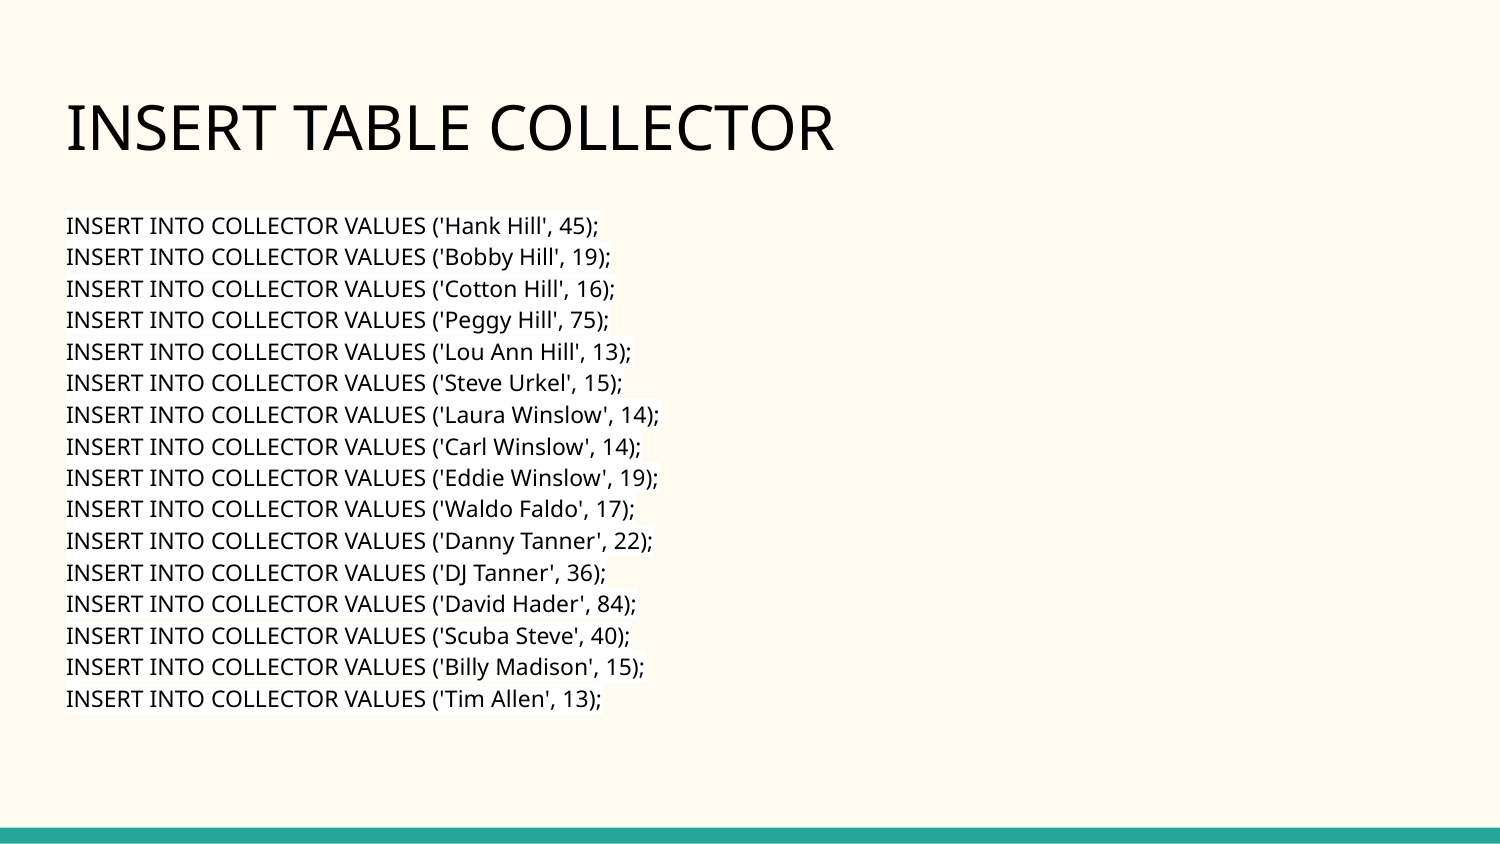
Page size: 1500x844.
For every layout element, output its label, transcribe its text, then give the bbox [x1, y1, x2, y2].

title INSERT TABLE COLLECTOR [51, 72, 1449, 174]
list INSERT INTO COLLECTOR VALUES ('Hank Hill', 45); INSERT INTO COLLECTOR VALUES ('Bobby Hill', 19); INSERT INTO COLLECTOR VALUES ('Cotton Hill', 16); INSERT INTO COLLECTOR VALUES ('Peggy Hill', 75); INSERT INTO COLLECTOR VALUES ('Lou Ann Hill', 13); INSERT INTO COLLECTOR VALUES ('Steve Urkel', 15); INSERT INTO COLLECTOR VALUES ('Laura Winslow', 14); INSERT INTO COLLECTOR VALUES ('Carl Winslow', 14); INSERT INTO COLLECTOR VALUES ('Eddie Winslow', 19); INSERT INTO COLLECTOR VALUES ('Waldo Faldo', 17); INSERT INTO COLLECTOR VALUES ('Danny Tanner', 22); INSERT INTO COLLECTOR VALUES ('DJ Tanner', 36); INSERT INTO COLLECTOR VALUES ('David Hader', 84); INSERT INTO COLLECTOR VALUES ('Scuba Steve', 40); INSERT INTO COLLECTOR VALUES ('Billy Madison', 15); INSERT INTO COLLECTOR VALUES ('Tim Allen', 13); [51, 192, 1449, 750]
